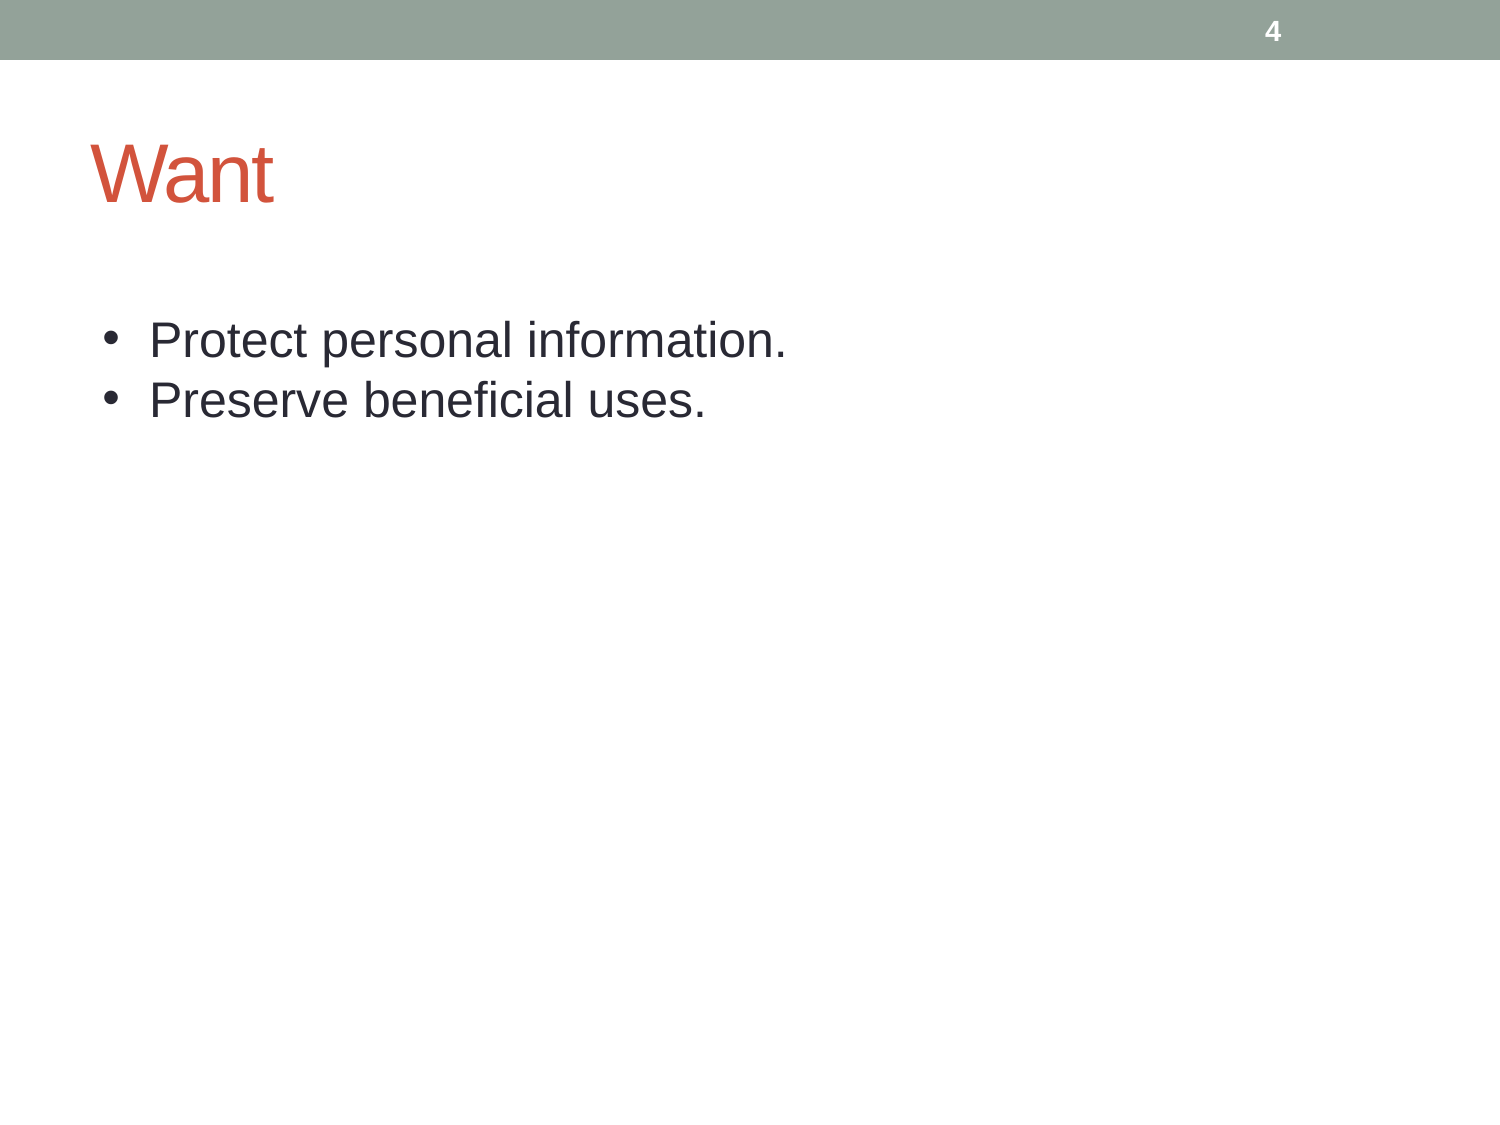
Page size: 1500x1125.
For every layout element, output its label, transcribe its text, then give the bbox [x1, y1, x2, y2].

text_box Protect personal information. Preserve beneficial uses. [87, 299, 1388, 435]
slide_number 4 [1250, 3, 1425, 57]
title Want [75, 87, 1425, 250]
